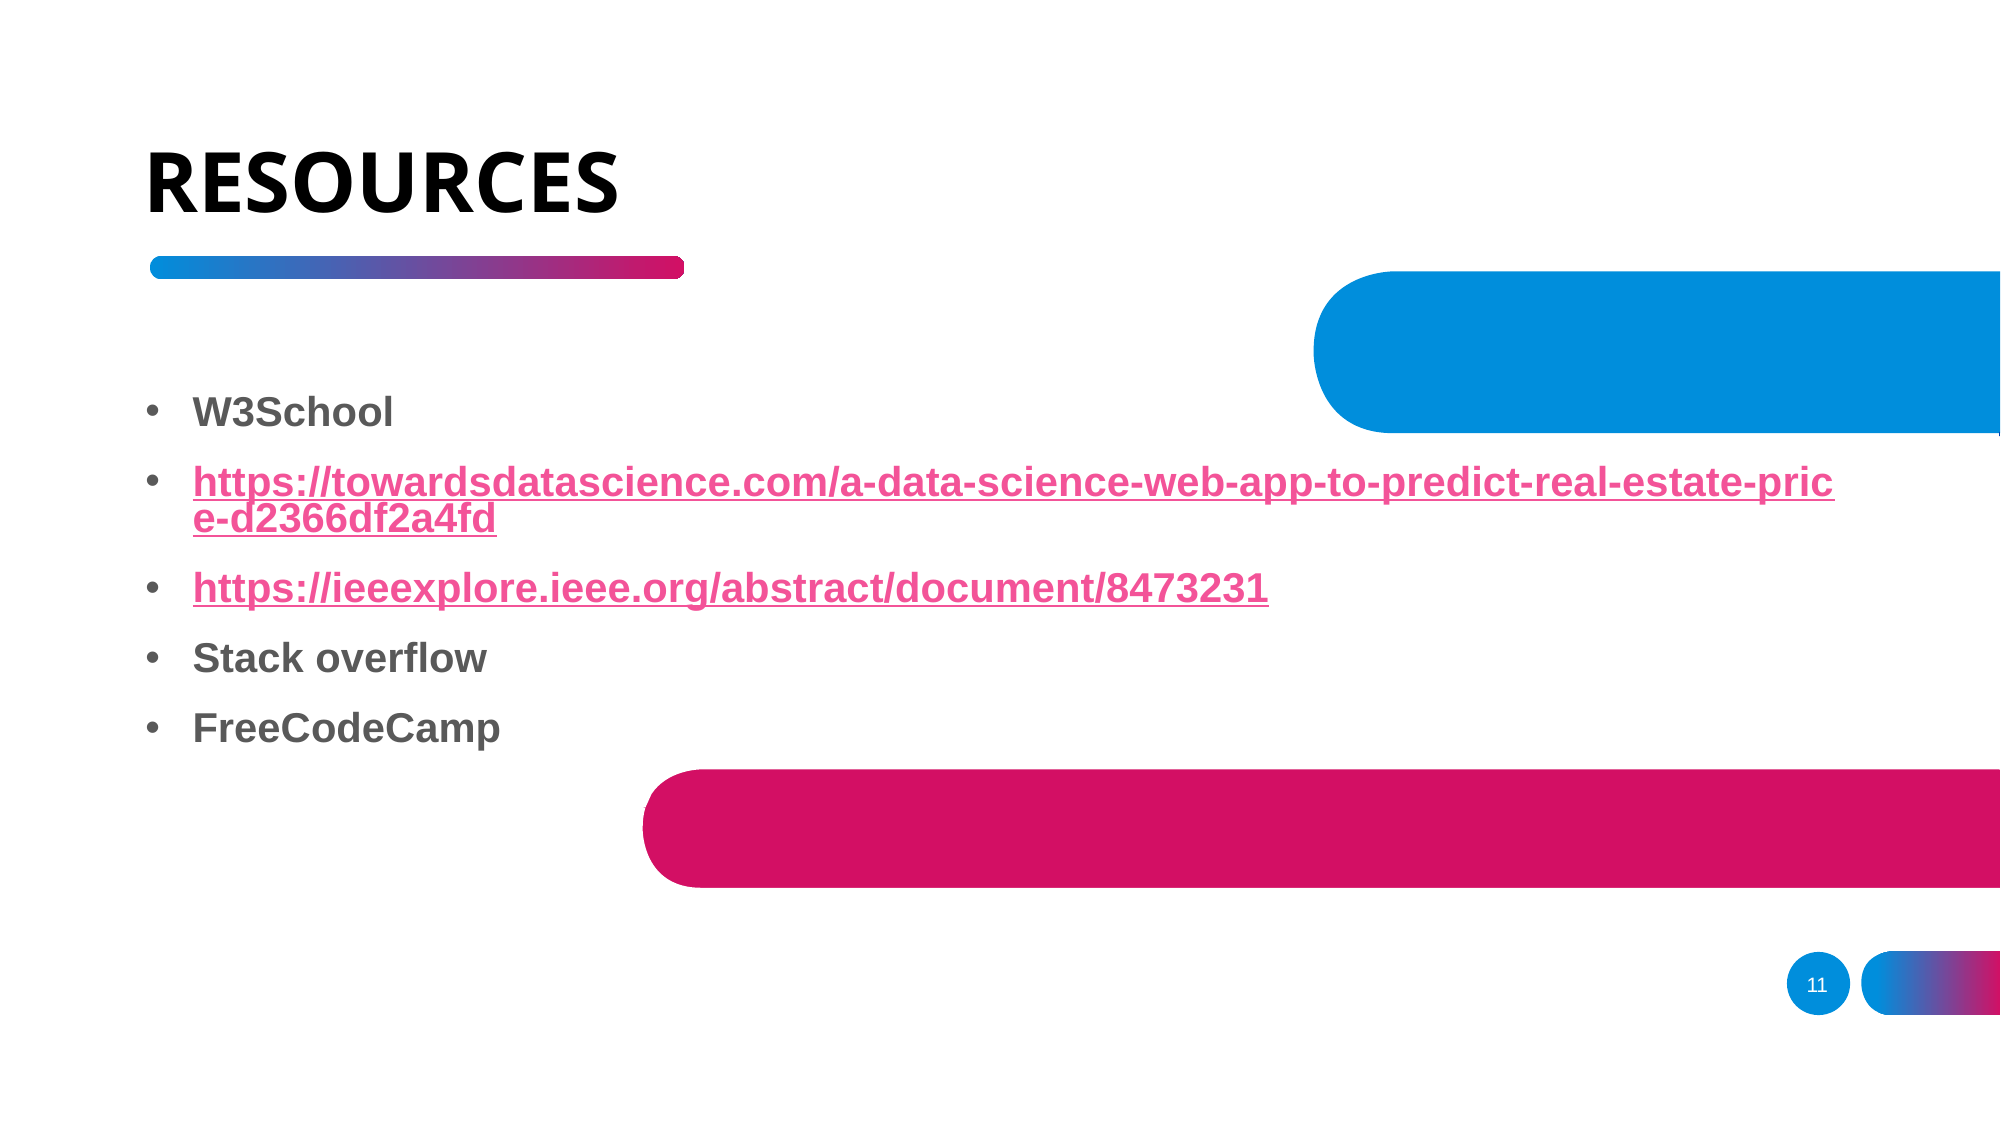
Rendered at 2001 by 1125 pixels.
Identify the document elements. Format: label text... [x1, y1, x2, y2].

subtitle W3School https://towardsdatascience.com/a-data-science-web-app-to-predict-real-estate-price-d2366df2a4fd https://ieeexplore.ieee.org/abstract/document/8473231 Stack overflow FreeCodeCamp [130, 307, 1863, 865]
slide_number 11 [1772, 954, 1863, 1015]
title RESOURCES [128, 130, 1629, 238]
